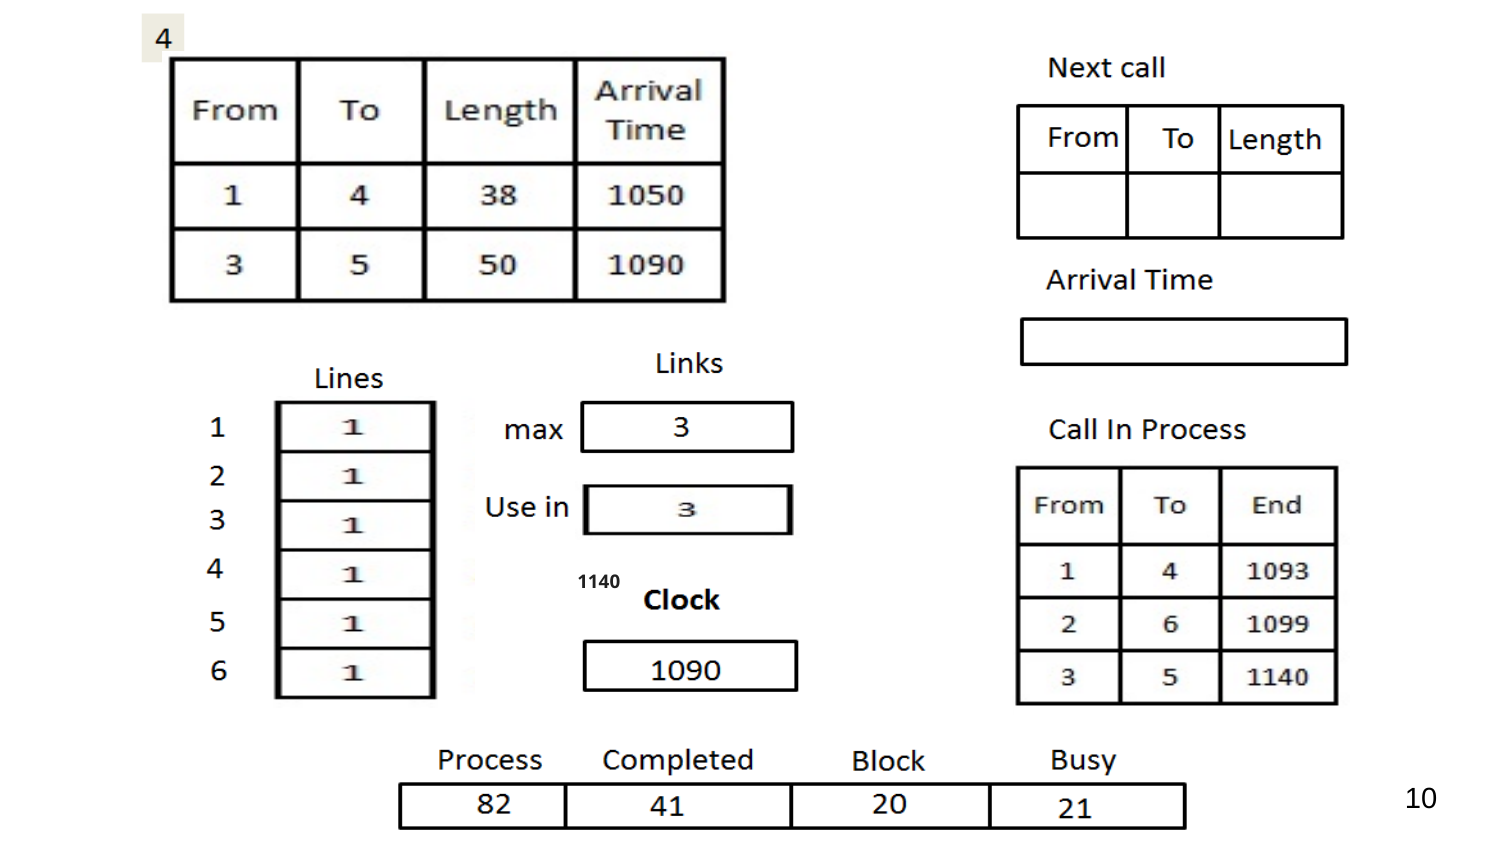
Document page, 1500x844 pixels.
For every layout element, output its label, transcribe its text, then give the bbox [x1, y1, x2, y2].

picture [133, 9, 1388, 844]
slide_number 10 [1392, 764, 1480, 830]
